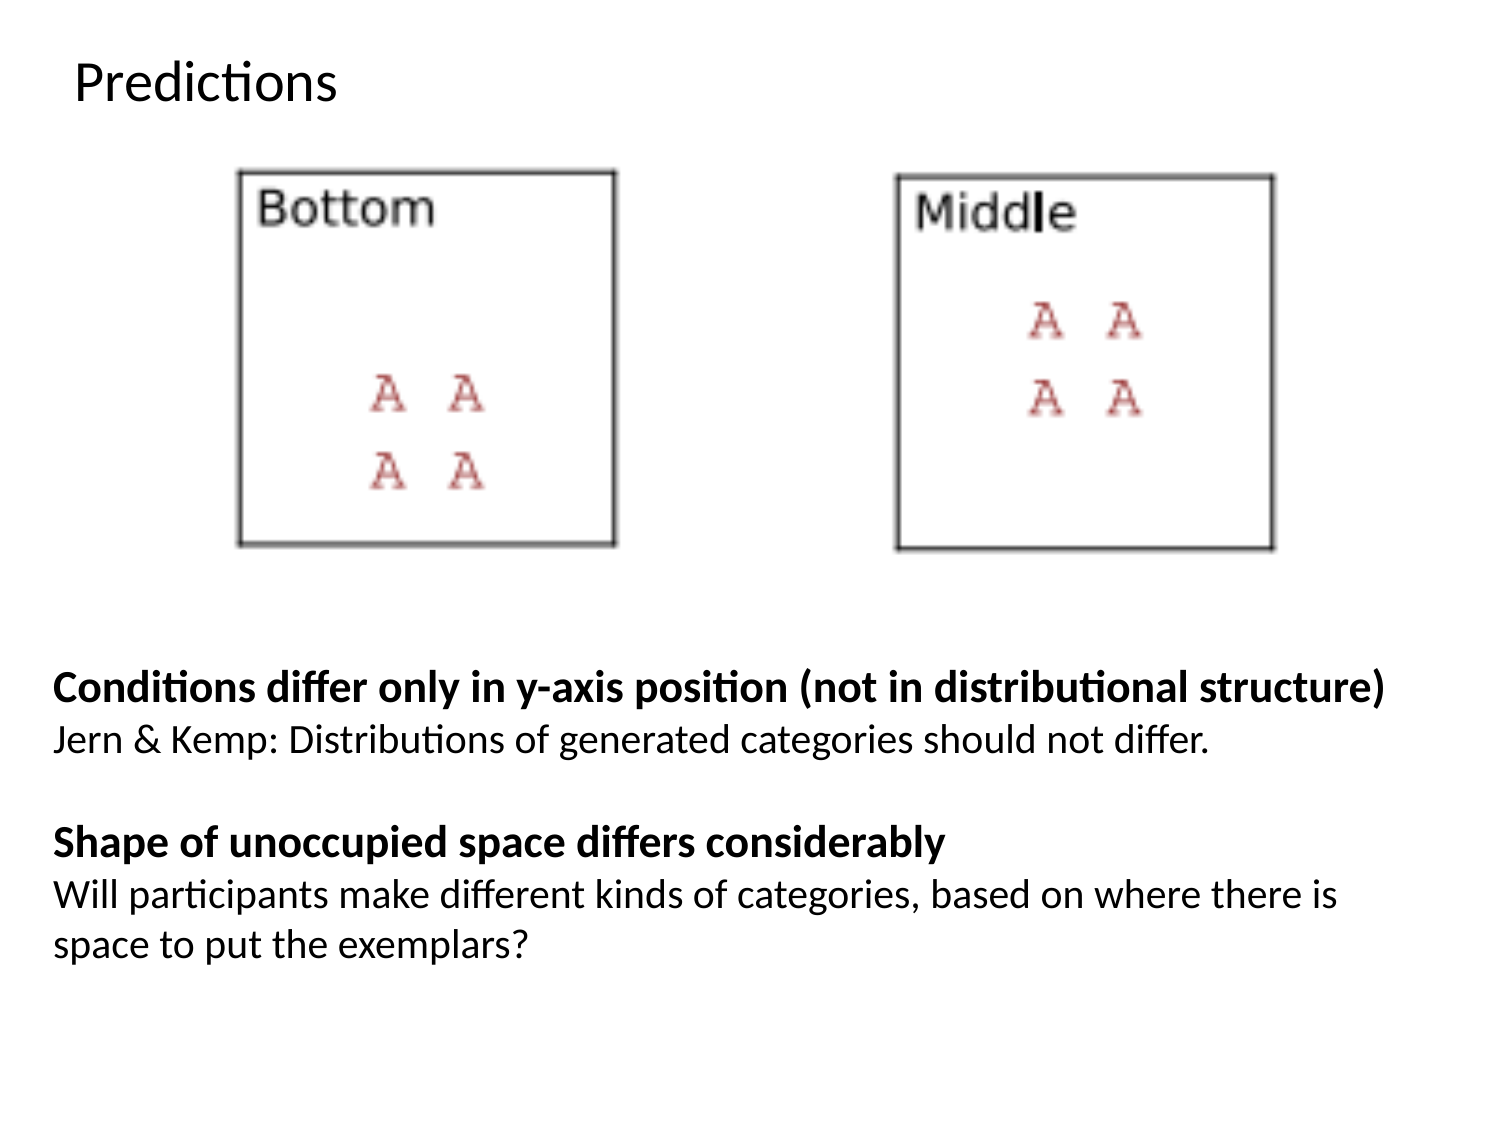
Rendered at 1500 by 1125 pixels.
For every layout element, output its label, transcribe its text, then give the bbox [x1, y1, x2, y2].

text_box Predictions [60, 35, 354, 121]
picture [846, 121, 1320, 580]
picture [188, 121, 661, 580]
text_box Conditions differ only in y-axis position (not in distributional structure) Jern & Kemp: Distributions of generated categories should not differ. Shape of unoccupied space differs considerably Will participants make different kinds of categories, based on where there is space to put the exemplars? [38, 649, 1414, 975]
